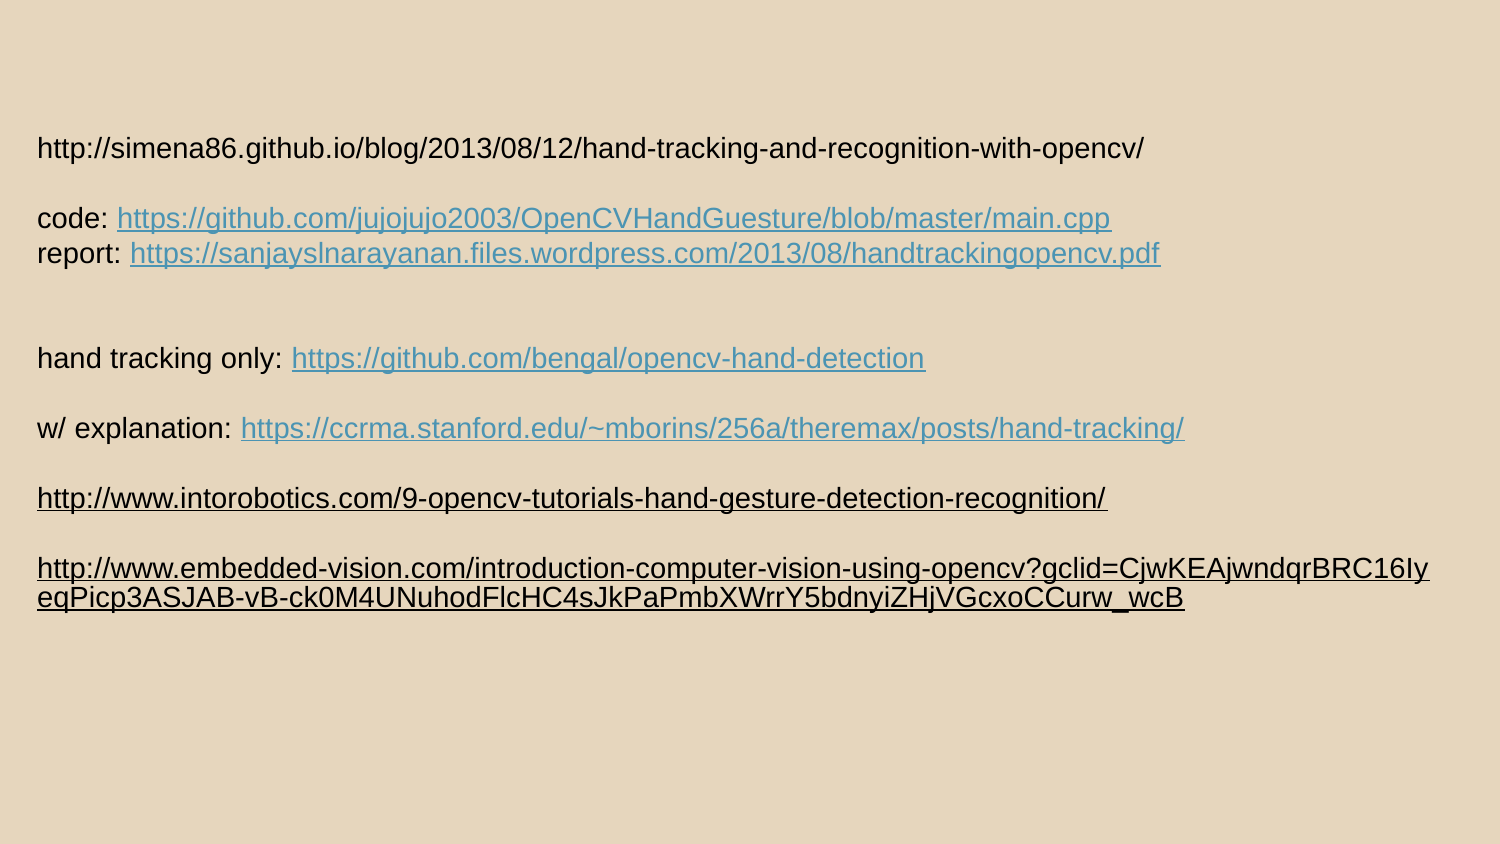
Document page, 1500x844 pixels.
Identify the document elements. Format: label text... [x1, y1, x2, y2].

text_box http://simena86.github.io/blog/2013/08/12/hand-tracking-and-recognition-with-opencv/ code: https://github.com/jujojujo2003/OpenCVHandGuesture/blob/master/main.cpp report: https://sanjayslnarayanan.files.wordpress.com/2013/08/handtrackingopencv.pdf hand tracking only: https://github.com/bengal/opencv-hand-detection w/ explanation: https://ccrma.stanford.edu/~mborins/256a/theremax/posts/hand-tracking/ http://www.intorobotics.com/9-opencv-tutorials-hand-gesture-detection-recognition/ http://www.embedded-vision.com/introduction-computer-vision-using-opencv?gclid=CjwKEAjwndqrBRC16IyeqPicp3ASJAB-vB-ck0M4UNuhodFlcHC4sJkPaPmbXWrrY5bdnyiZHjVGcxoCCurw_wcB [22, 38, 1454, 780]
